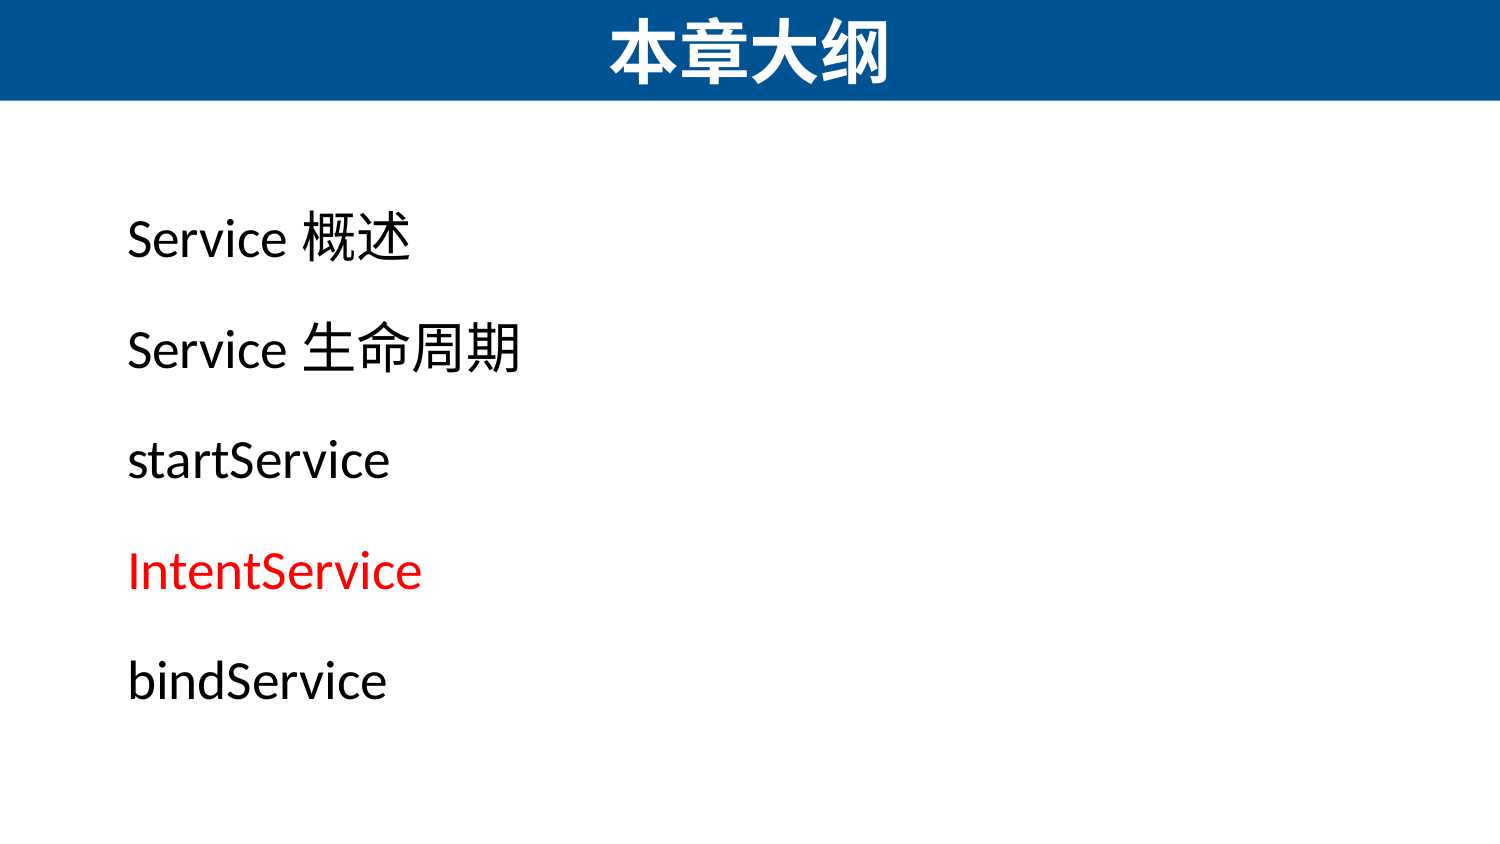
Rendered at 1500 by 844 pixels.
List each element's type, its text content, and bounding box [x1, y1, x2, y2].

title 本章大纲 [0, 0, 1500, 101]
list Service概述 Service生命周期 startService IntentService bindService [112, 161, 1463, 719]
